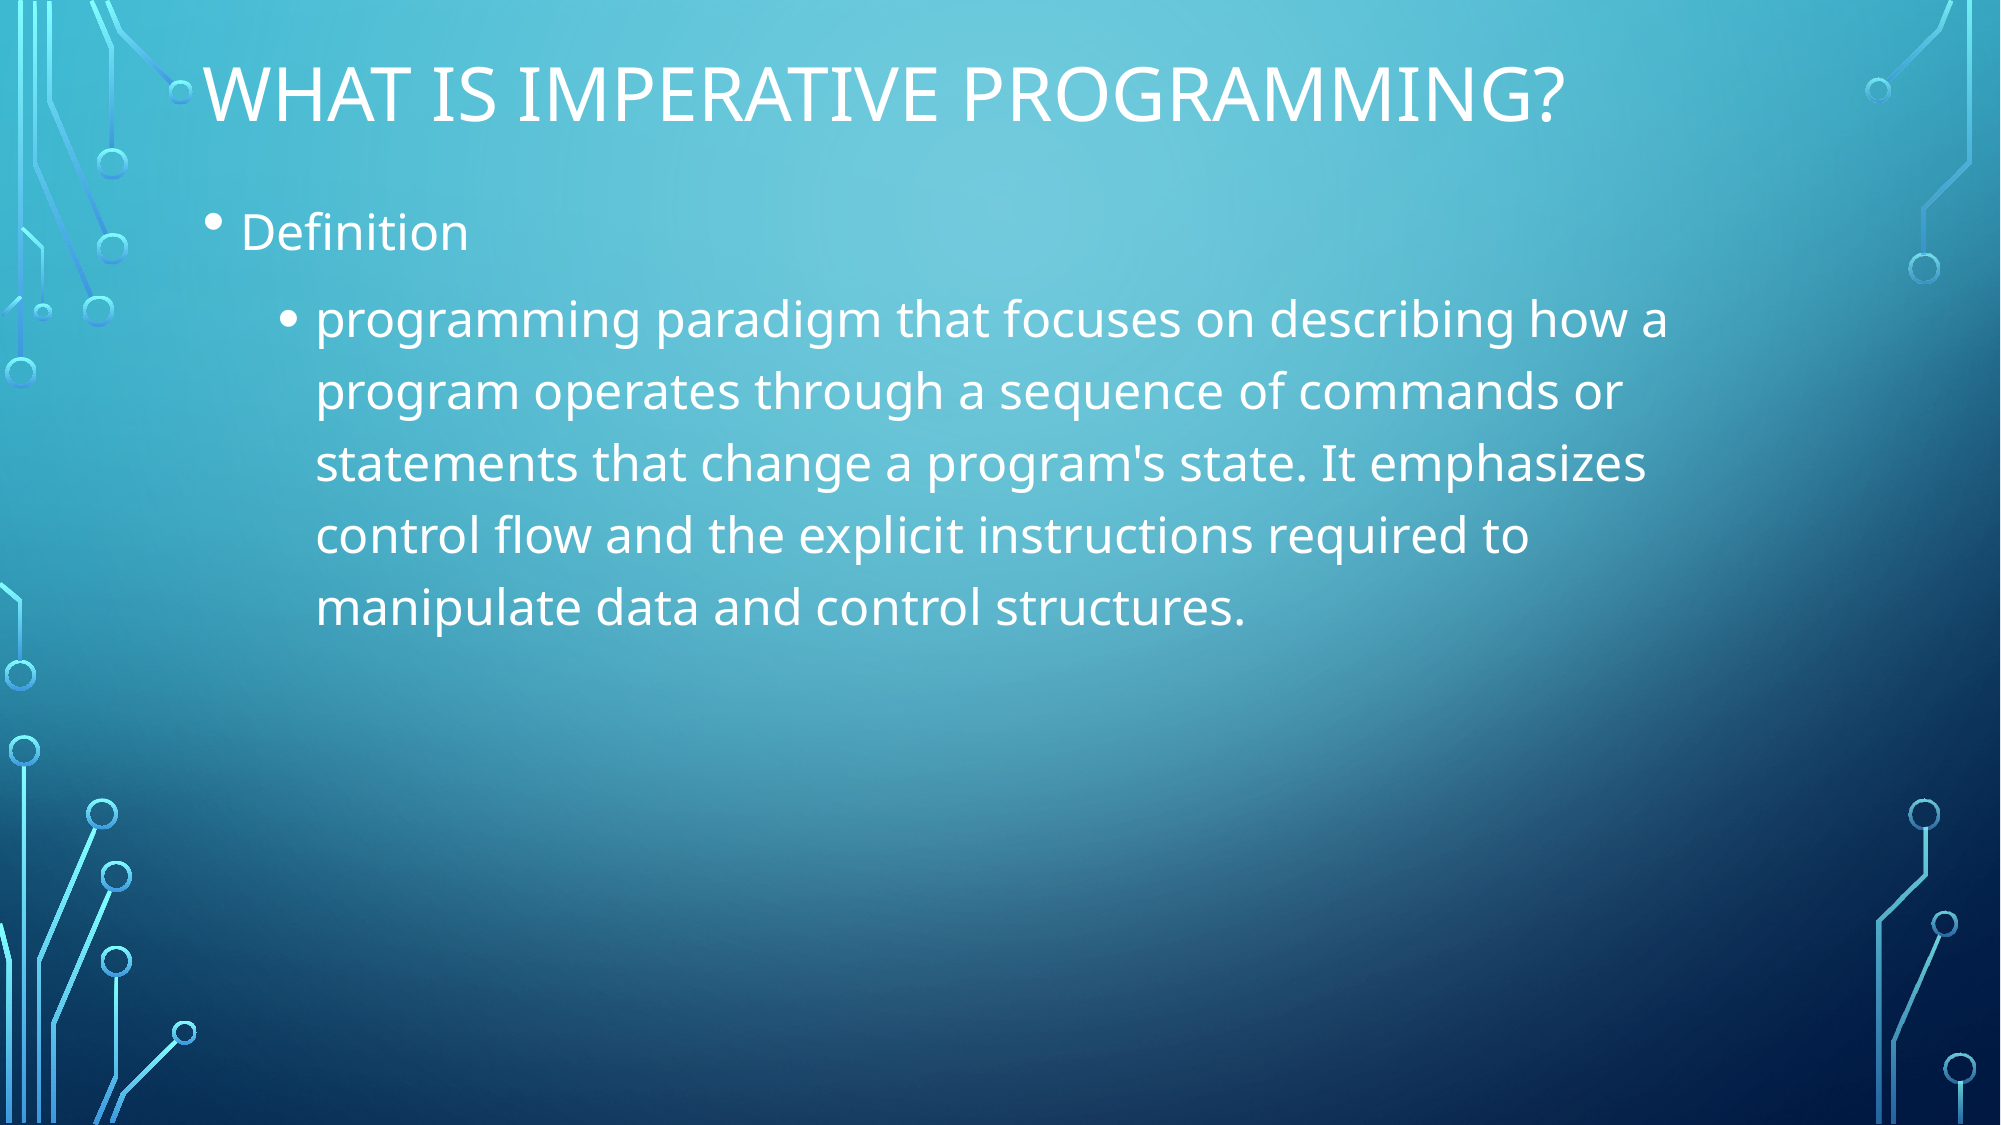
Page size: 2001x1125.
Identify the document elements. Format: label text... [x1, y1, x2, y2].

list Definition programming paradigm that focuses on describing how a program operates through a sequence of commands or statements that change a program's state. It emphasizes control flow and the explicit instructions required to manipulate data and control structures. [187, 169, 1813, 1099]
title What is Imperative Programming? [187, 26, 1813, 169]
